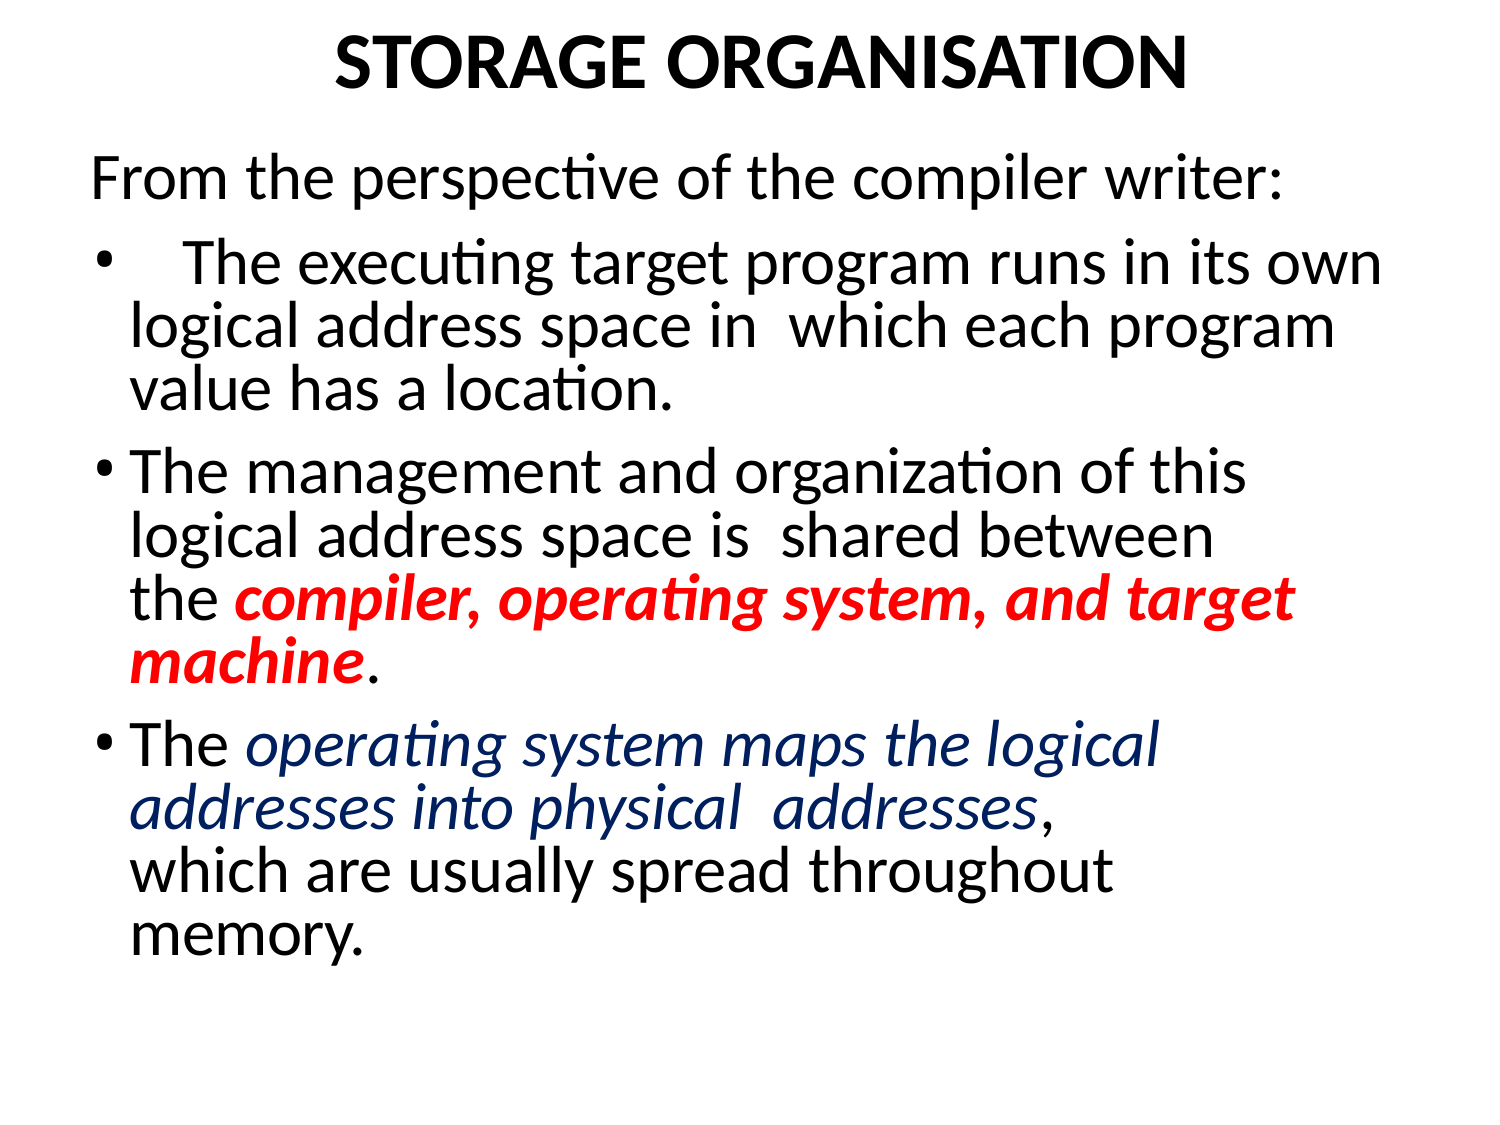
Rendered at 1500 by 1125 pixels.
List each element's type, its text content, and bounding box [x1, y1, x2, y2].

list From the perspective of the compiler writer: The executing target program runs in its own logical address space in which each program value has a location. The management and organization of this logical address space is shared between the compiler, operating system, and target machine. The operating system maps the logical addresses into physical addresses, which are usually spread throughout memory. [75, 125, 1425, 1088]
title STORAGE ORGANISATION [87, 0, 1438, 113]
